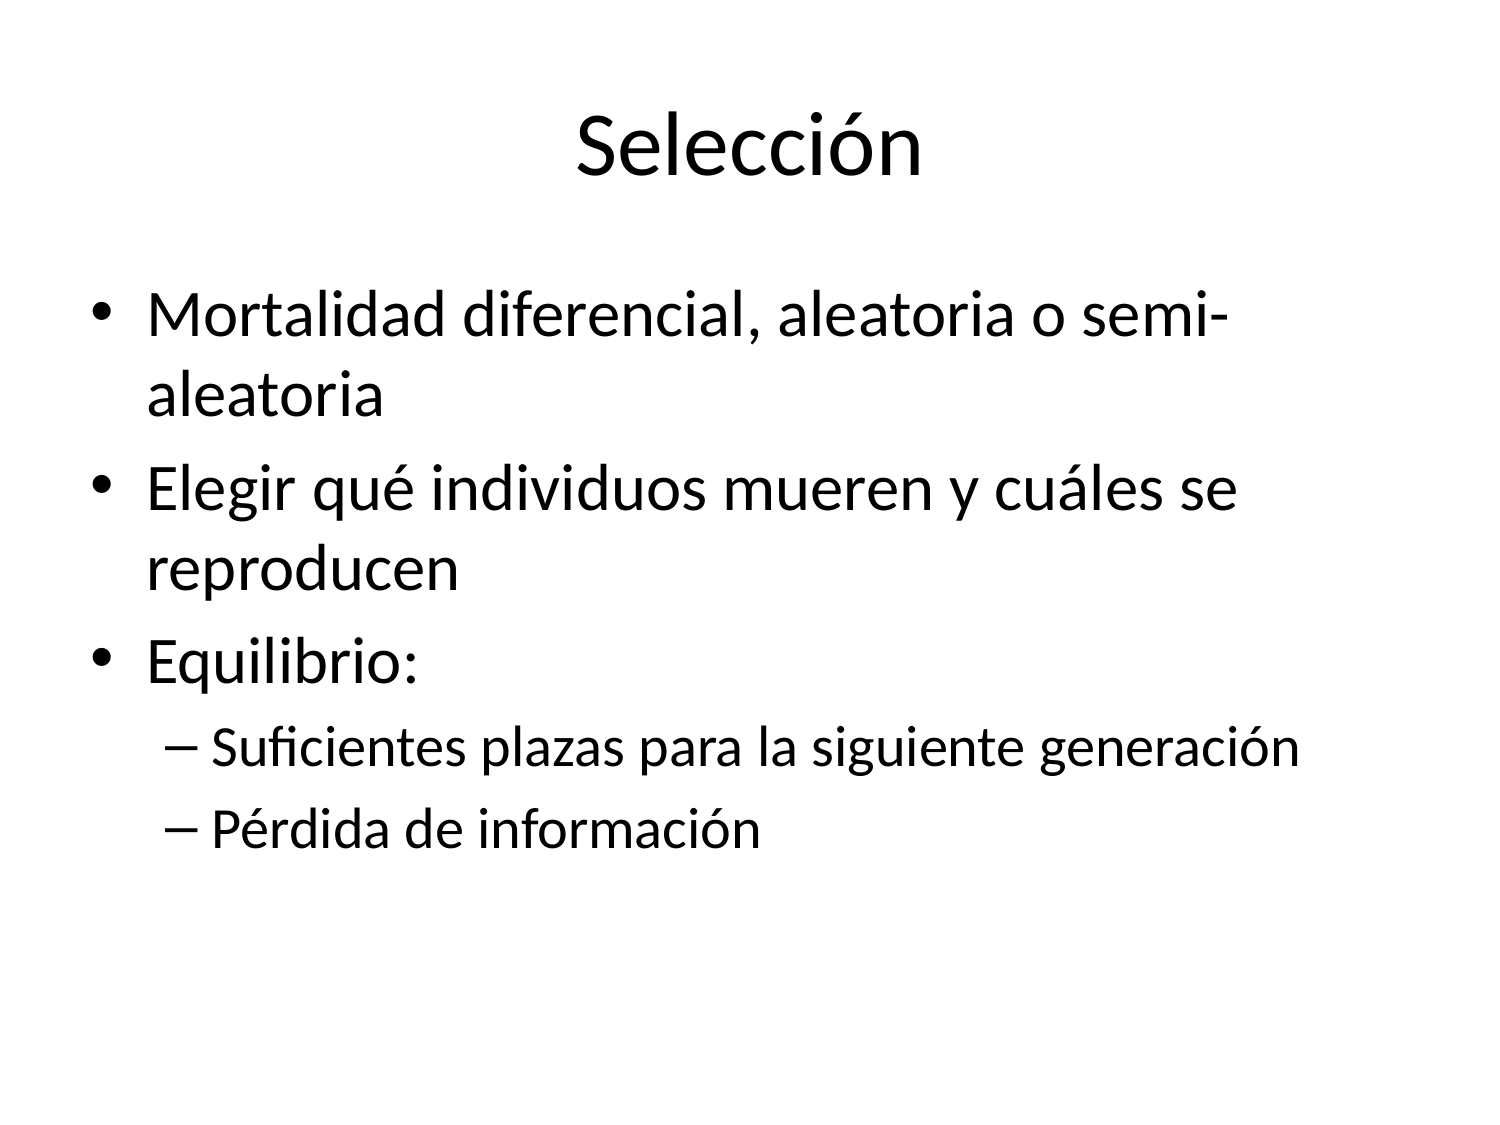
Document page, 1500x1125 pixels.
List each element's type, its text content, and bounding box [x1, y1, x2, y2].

list Mortalidad diferencial, aleatoria o semi-aleatoria Elegir qué individuos mueren y cuáles se reproducen Equilibrio: Suficientes plazas para la siguiente generación Pérdida de información [75, 262, 1425, 1005]
title Selección [75, 45, 1425, 233]
